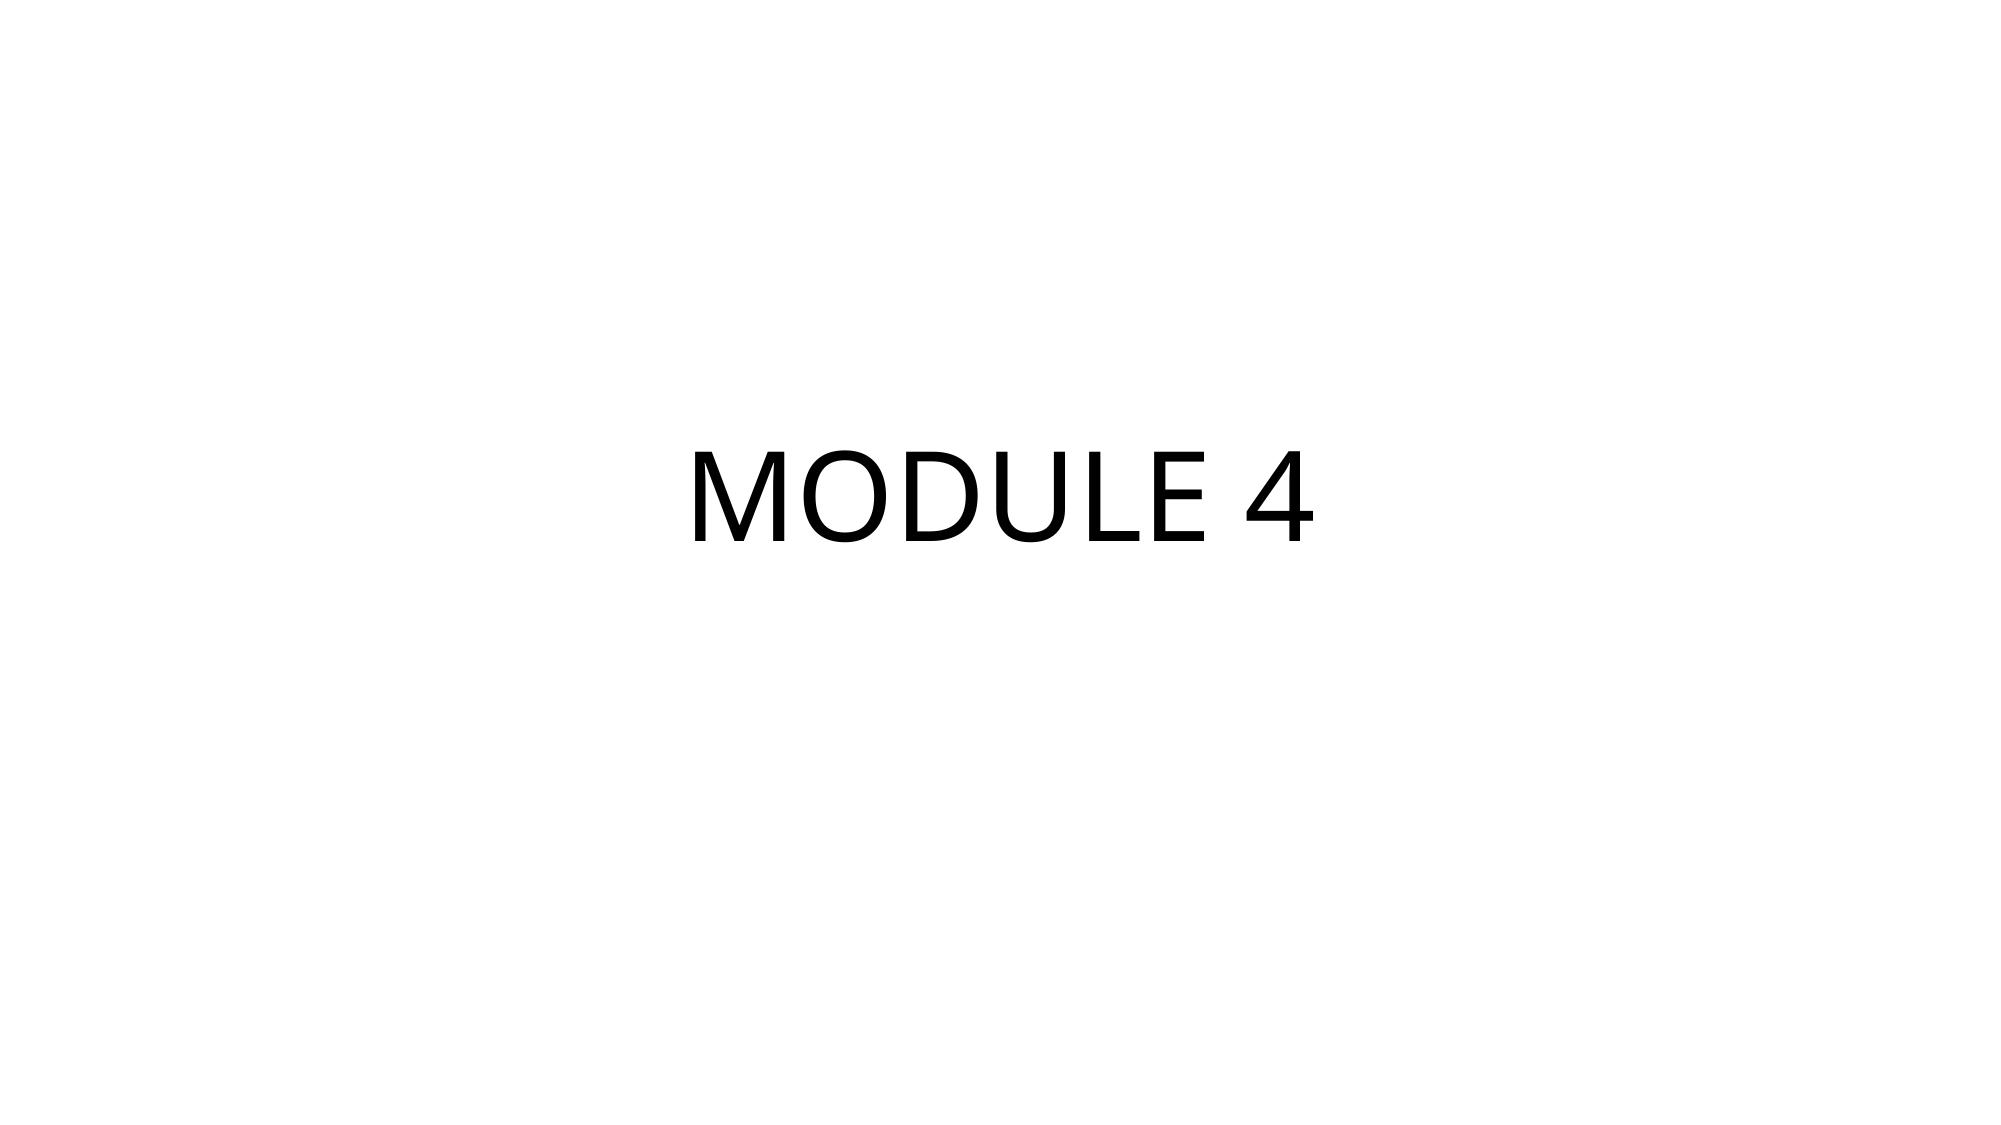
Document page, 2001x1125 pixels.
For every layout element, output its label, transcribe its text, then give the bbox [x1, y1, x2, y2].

title MODULE 4 [249, 184, 1750, 576]
